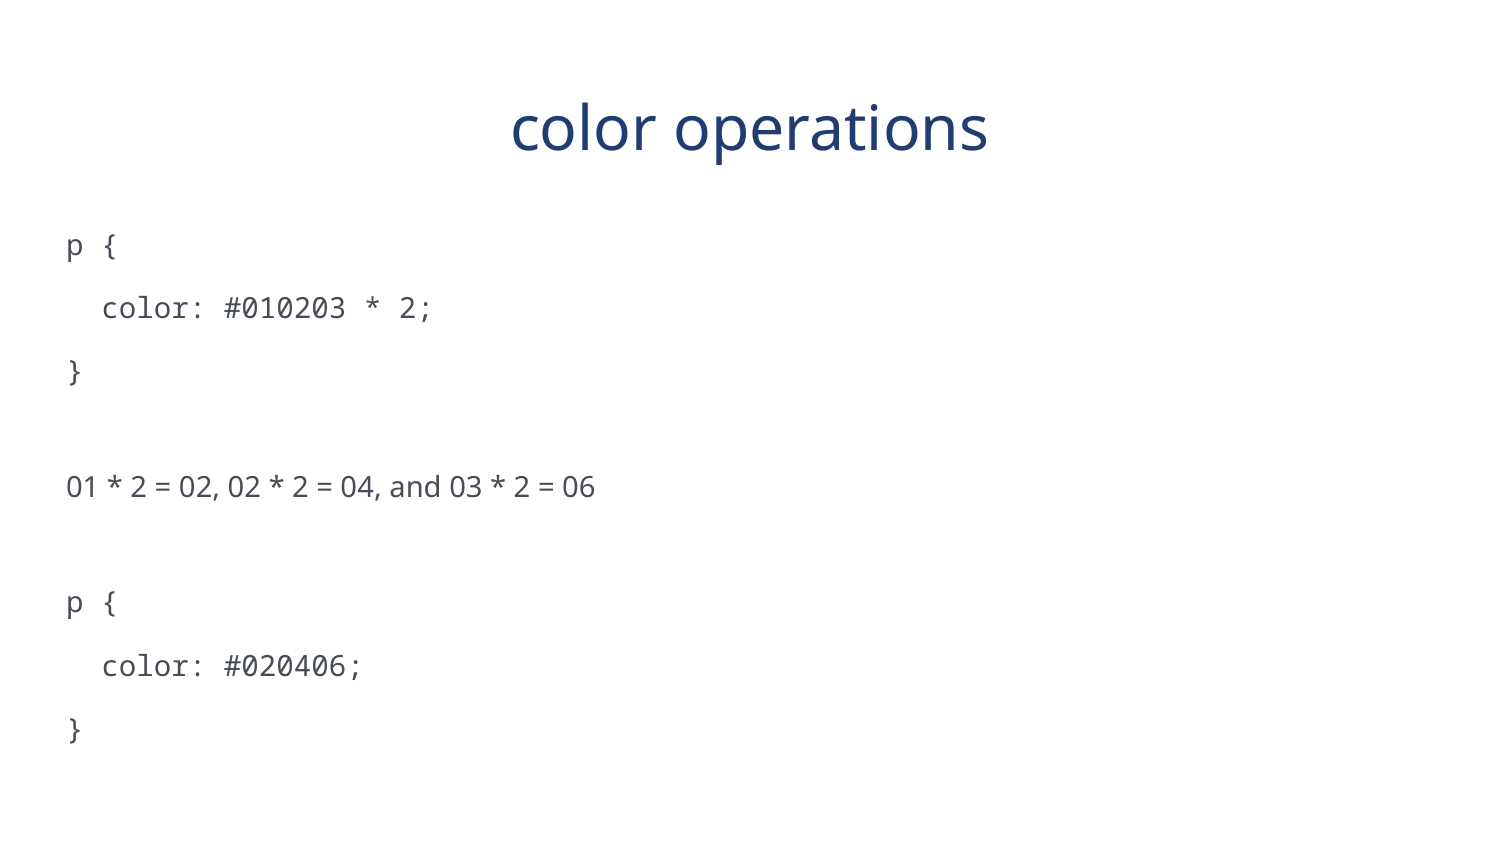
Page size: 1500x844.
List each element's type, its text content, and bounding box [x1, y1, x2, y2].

title color operations [51, 72, 1449, 167]
list p { color: #010203 * 2; } 01 * 2 = 02, 02 * 2 = 04, and 03 * 2 = 06 p { color: #020406; } [51, 189, 1449, 750]
